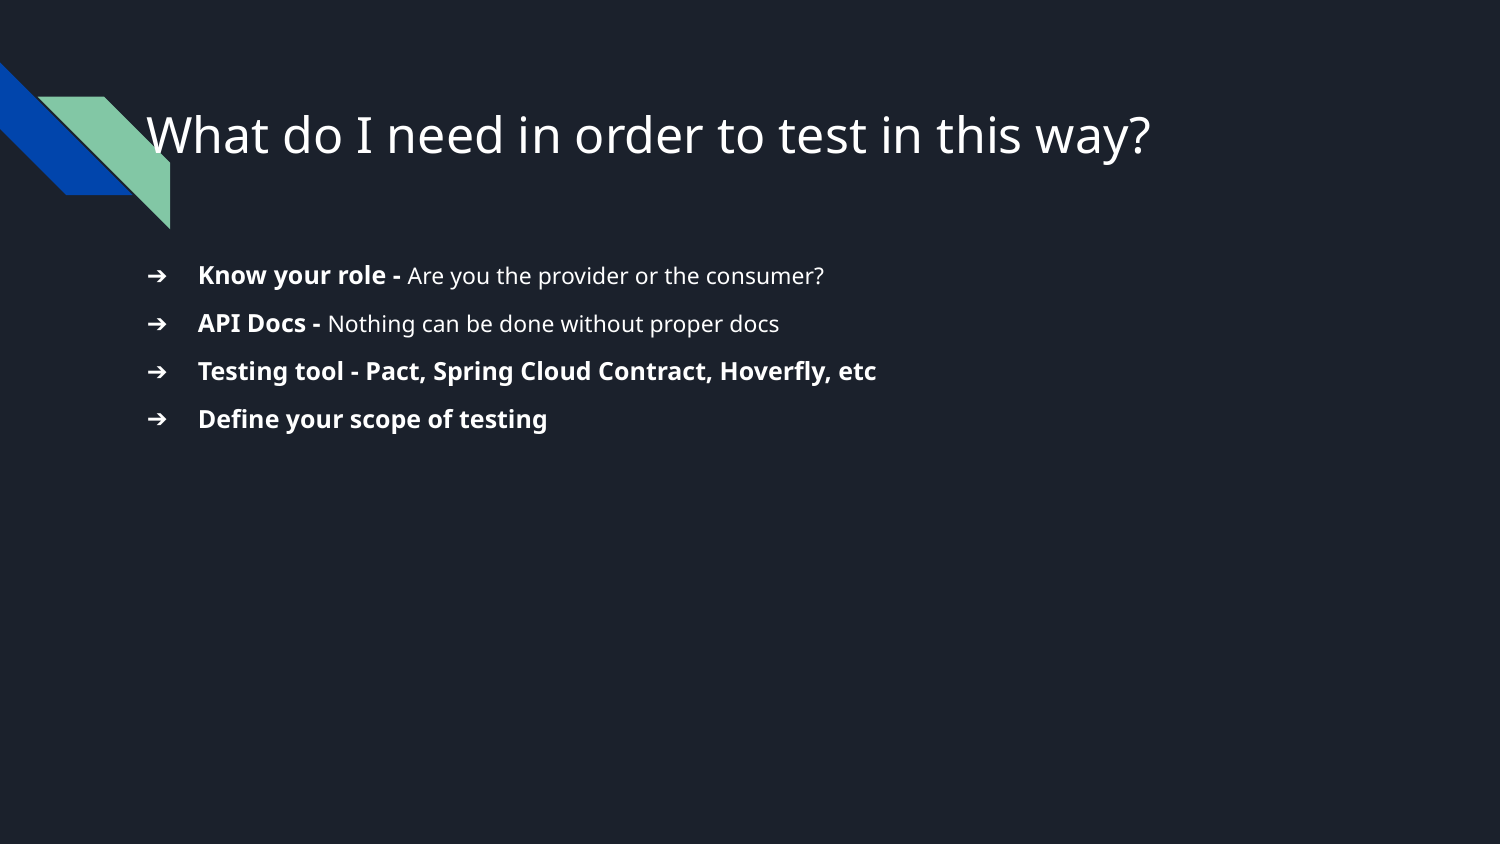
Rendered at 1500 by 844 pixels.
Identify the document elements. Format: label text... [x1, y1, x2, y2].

list Know your role - Are you the provider or the consumer? API Docs - Nothing can be done without proper docs Testing tool - Pact, Spring Cloud Contract, Hoverfly, etc Define your scope of testing [107, 226, 1466, 844]
title What do I need in order to test in this way? [131, 64, 1287, 215]
